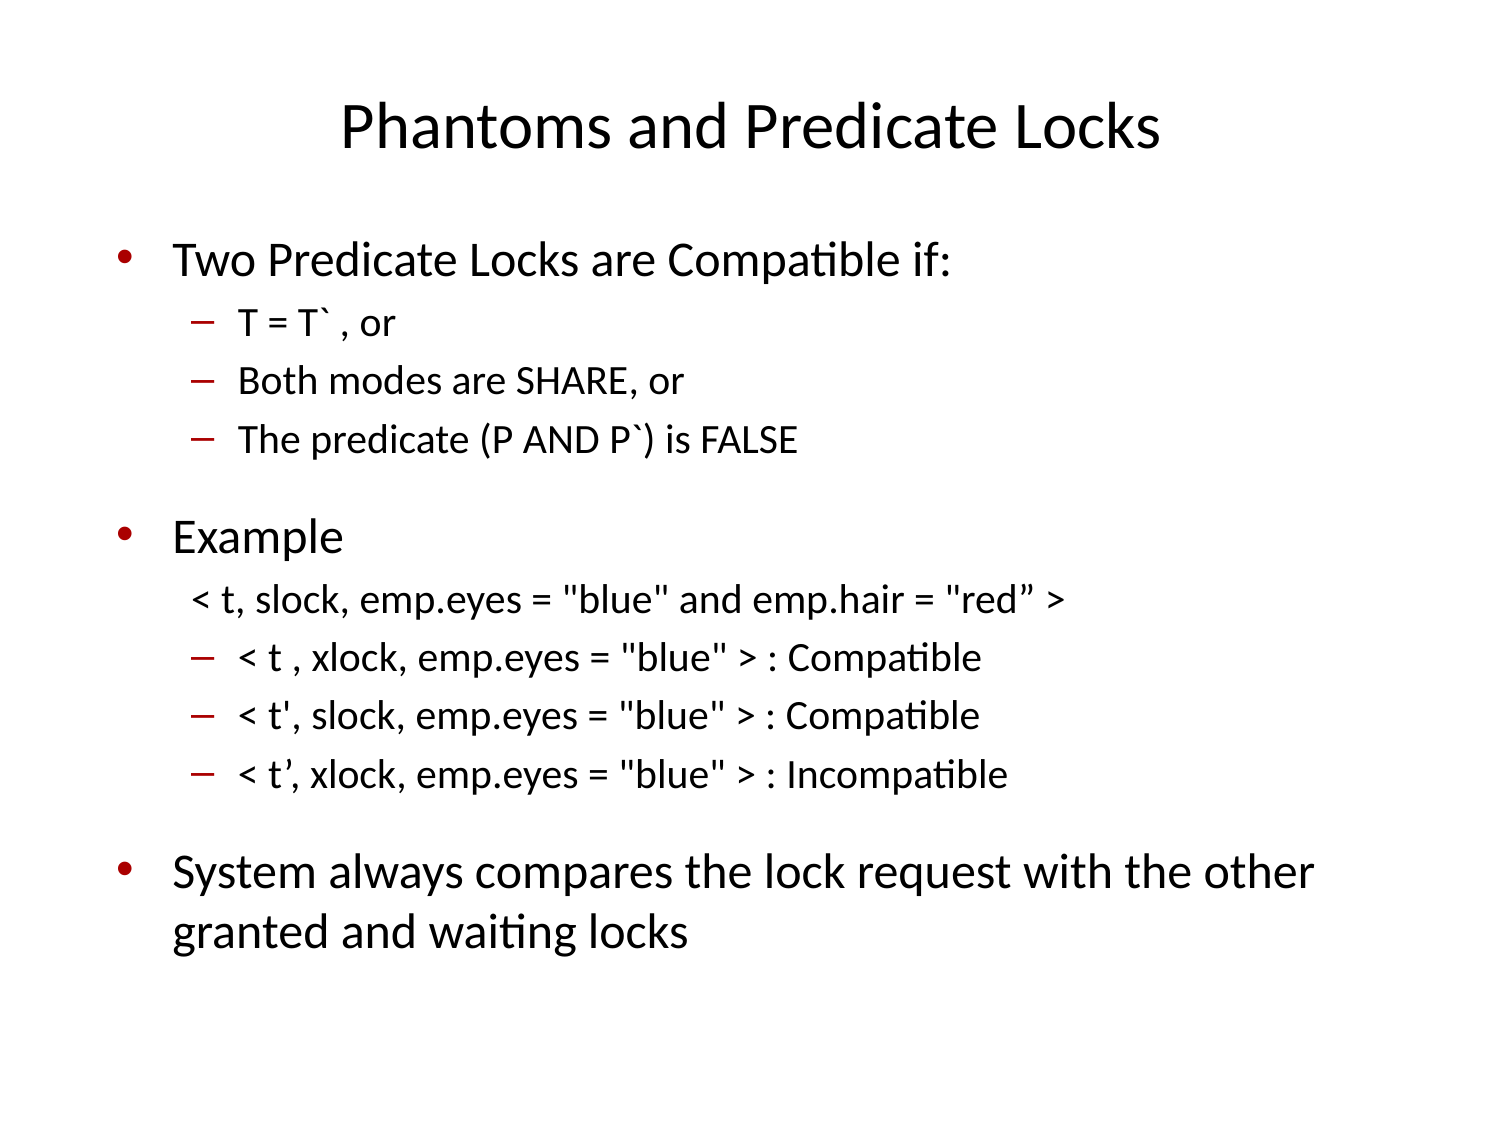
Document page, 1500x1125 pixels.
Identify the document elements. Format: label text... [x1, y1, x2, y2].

list Two Predicate Locks are Compatible if: T = T` , or Both modes are SHARE, or The predicate (P AND P`) is FALSE Example < t, slock, emp.eyes = "blue" and emp.hair = "red” > < t , xlock, emp.eyes = "blue" > : Compatible < t', slock, emp.eyes = "blue" > : Compatible < t’, xlock, emp.eyes = "blue" > : Incompatible System always compares the lock request with the other granted and waiting locks [101, 218, 1402, 1005]
title Phantoms and Predicate Locks [101, 45, 1402, 198]
